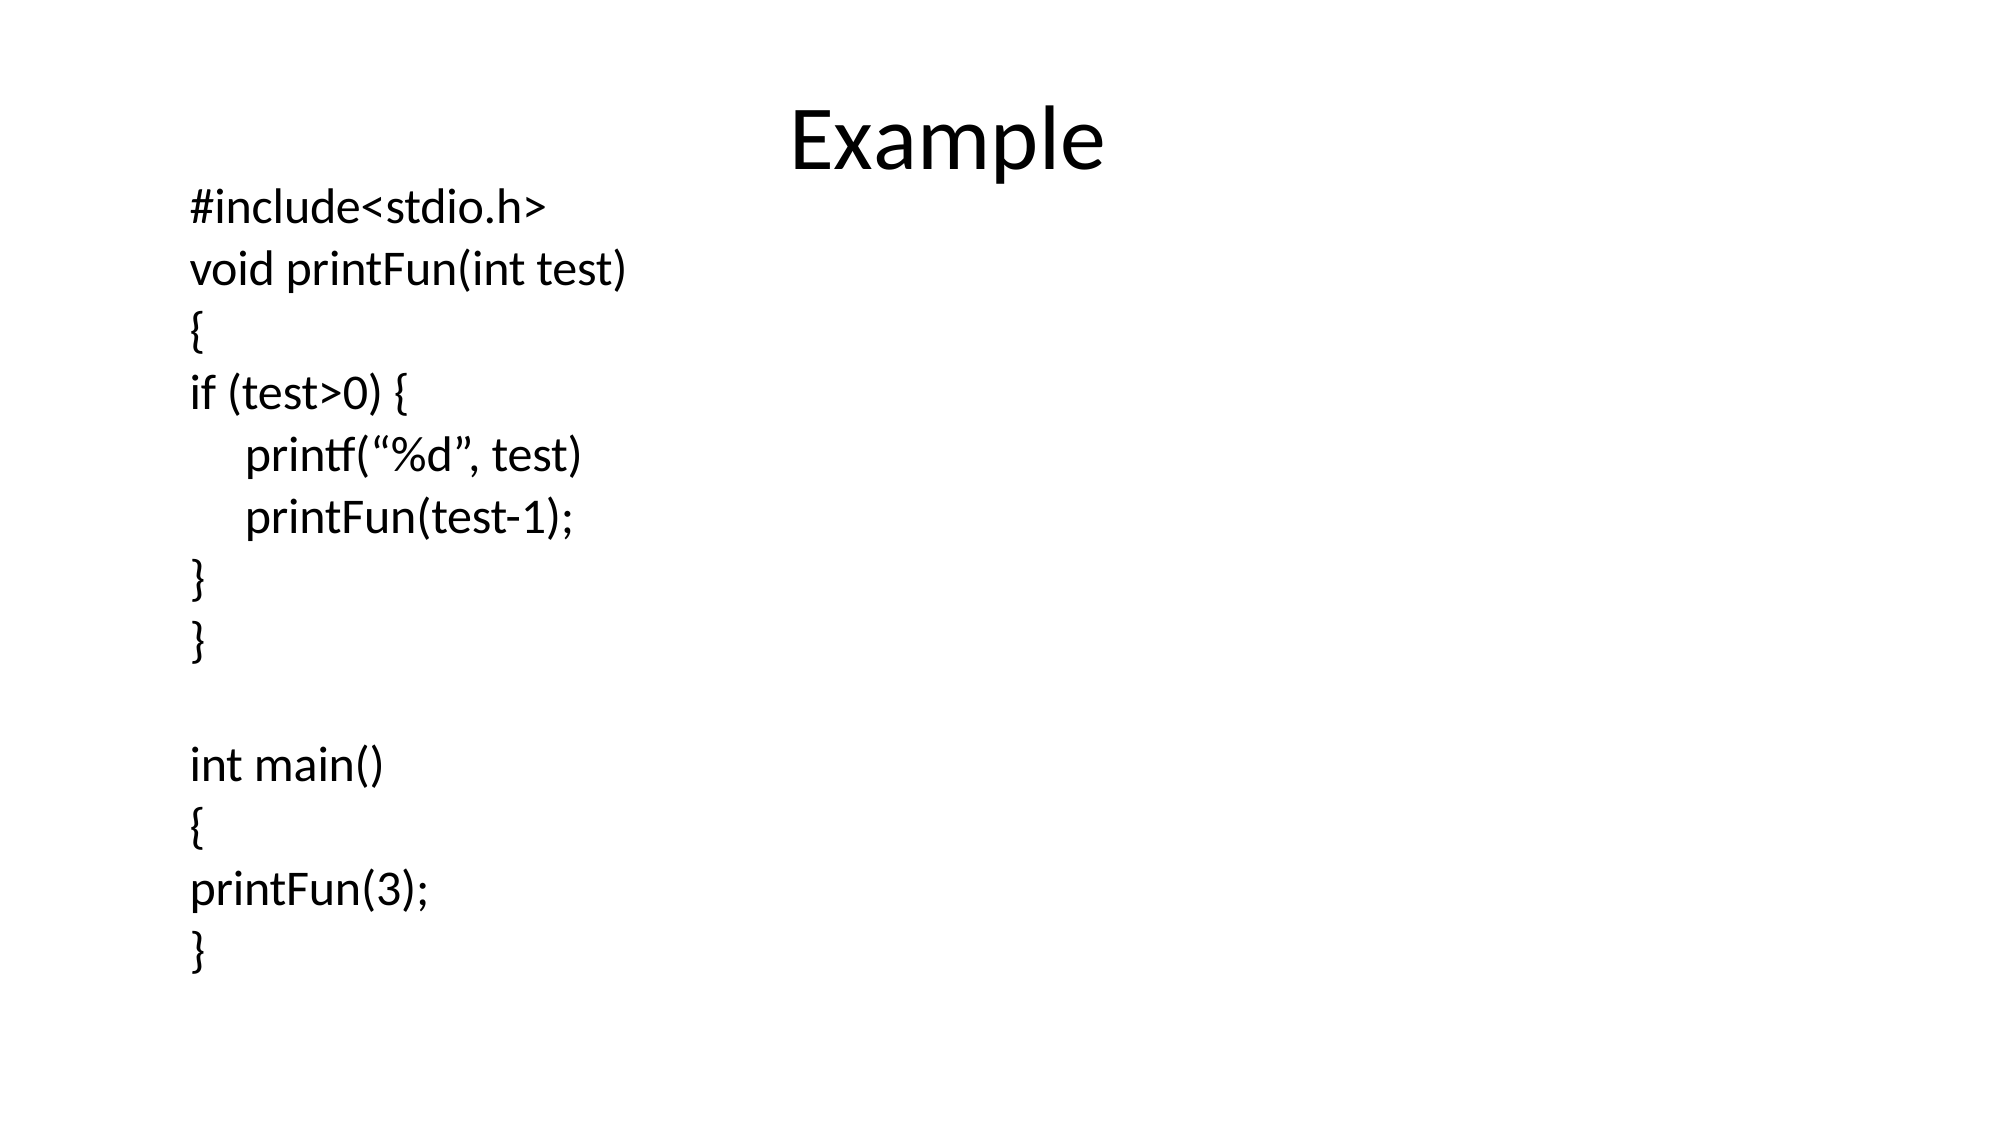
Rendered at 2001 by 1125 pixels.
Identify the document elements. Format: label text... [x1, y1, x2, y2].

text_box #include<stdio.h> void printFun(int test) { if (test>0) { printf(“%d”, test) printFun(test-1); } } int main() { printFun(3); } [187, 171, 975, 978]
title Example [787, 75, 1213, 266]
